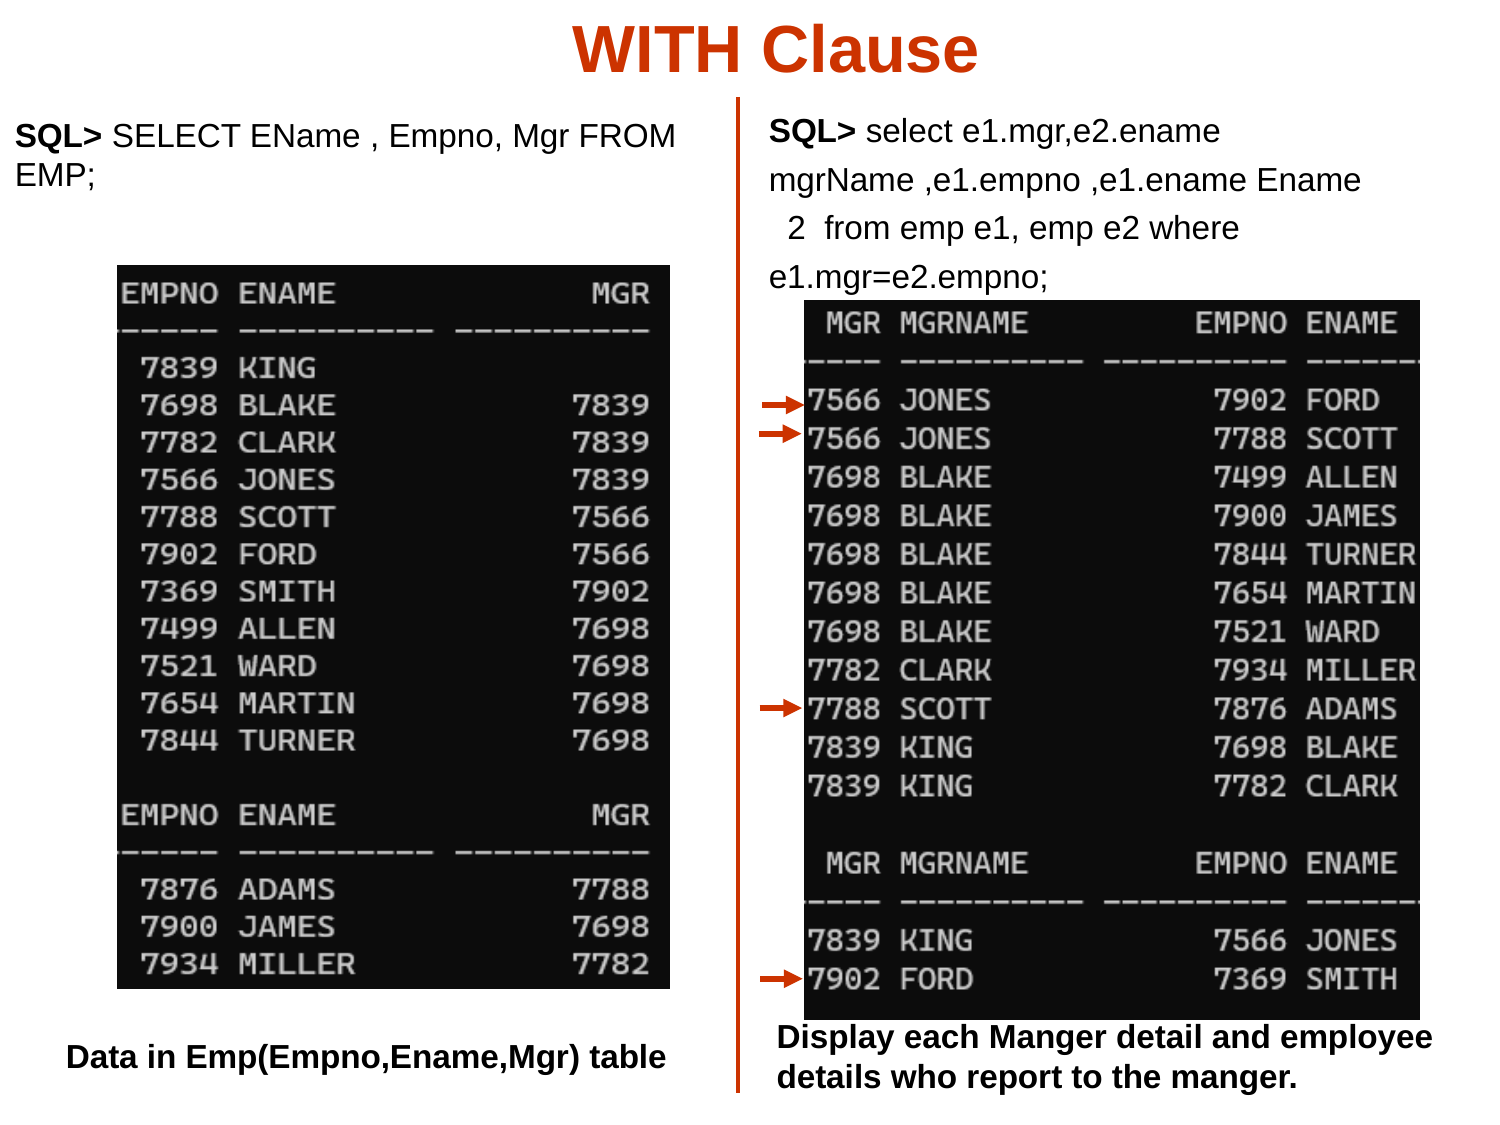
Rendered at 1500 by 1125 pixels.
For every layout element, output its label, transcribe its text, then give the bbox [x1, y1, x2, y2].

text_box SQL> select e1.mgr,e2.ename mgrName ,e1.empno ,e1.ename Ename 2 from emp e1, emp e2 where e1.mgr=e2.empno; [754, 93, 1500, 303]
picture [804, 300, 1420, 1020]
title WITH Clause [113, 0, 1440, 94]
text_box SQL> SELECT EName , Empno, Mgr FROM EMP; [0, 106, 704, 241]
text_box Data in Emp(Empno,Ename,Mgr) table [51, 1027, 683, 1083]
text_box Display each Manger detail and employee details who report to the manger. [761, 1007, 1500, 1103]
picture [117, 265, 670, 989]
